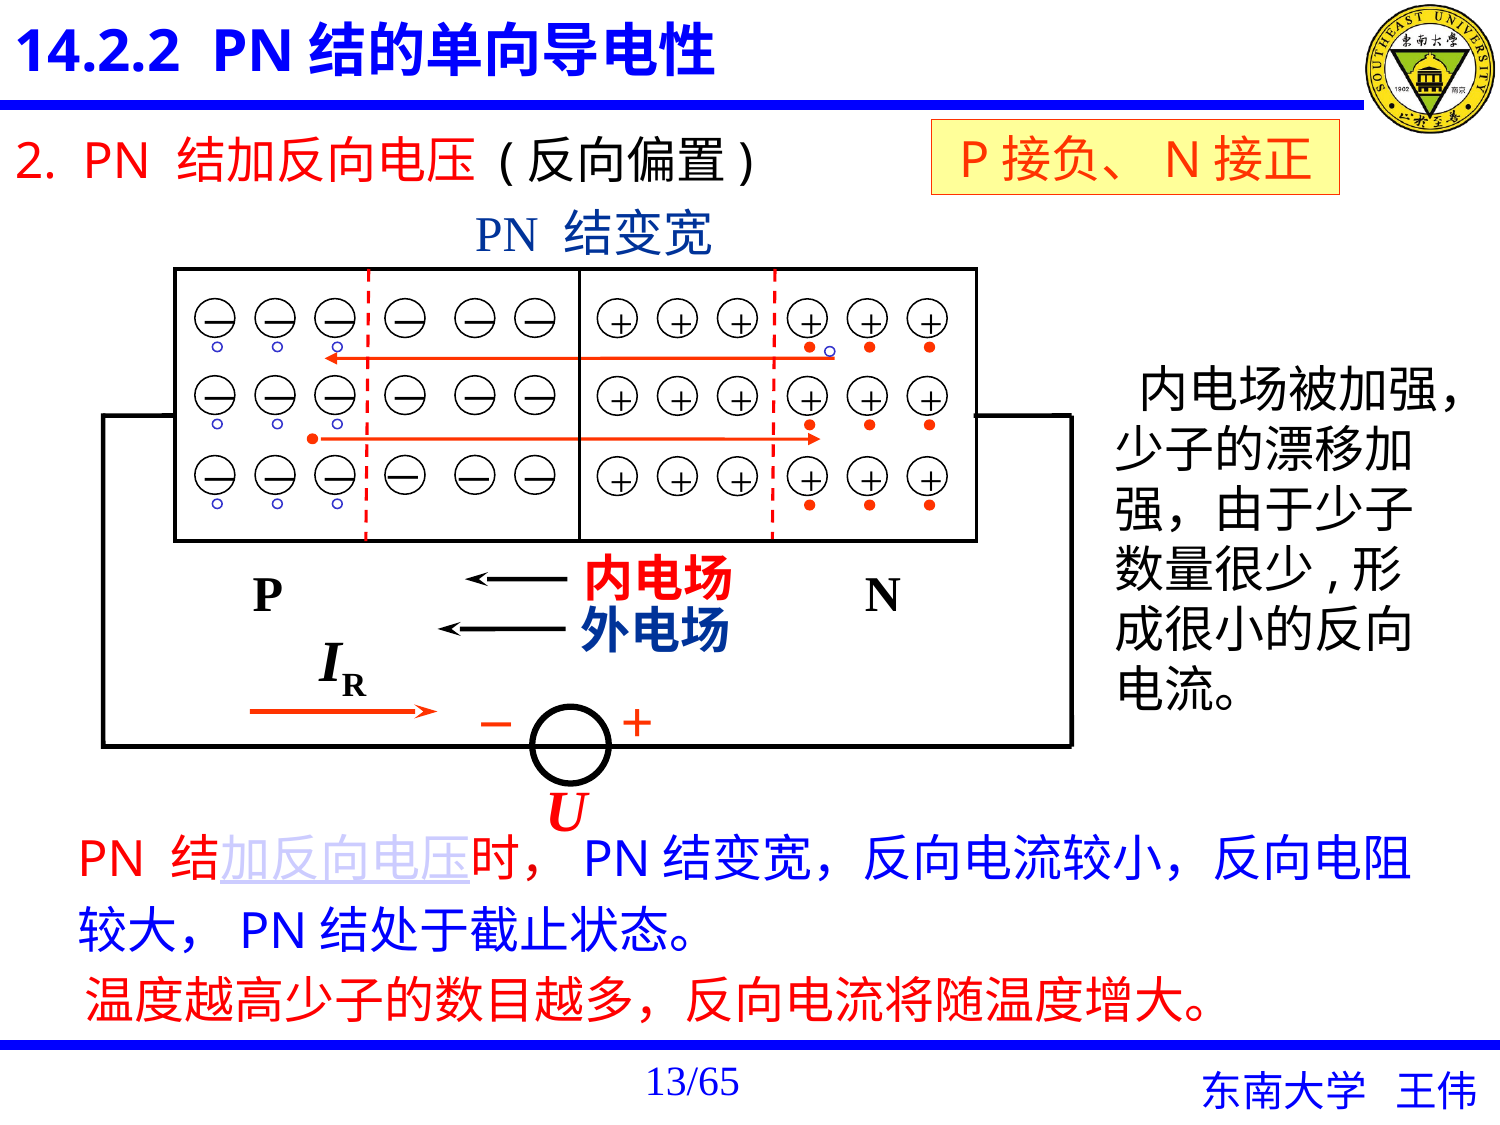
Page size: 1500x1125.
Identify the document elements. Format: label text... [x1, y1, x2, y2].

text_box P接负、N接正 [931, 119, 1340, 195]
picture [1360, 0, 1500, 138]
text_box PN 结变宽 [460, 197, 728, 267]
text_box 14.2.2 PN结的单向导电性 [0, 5, 938, 131]
text_box 温度越高少子的数目越多，反向电流将随温度增大。 [69, 967, 1250, 1037]
text_box PN 结加反向电压时，PN结变宽，反向电流较小，反向电阻较大，PN结处于截止状态。 [62, 818, 1450, 967]
title 2. PN 结加反向电压 (反向偏置) [0, 131, 1200, 197]
text_box 内电场被加强，少子的漂移加强，由于少子数量很少,形成很小的反向电流。 [1100, 350, 1459, 725]
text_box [174, 268, 977, 411]
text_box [102, 412, 1072, 851]
